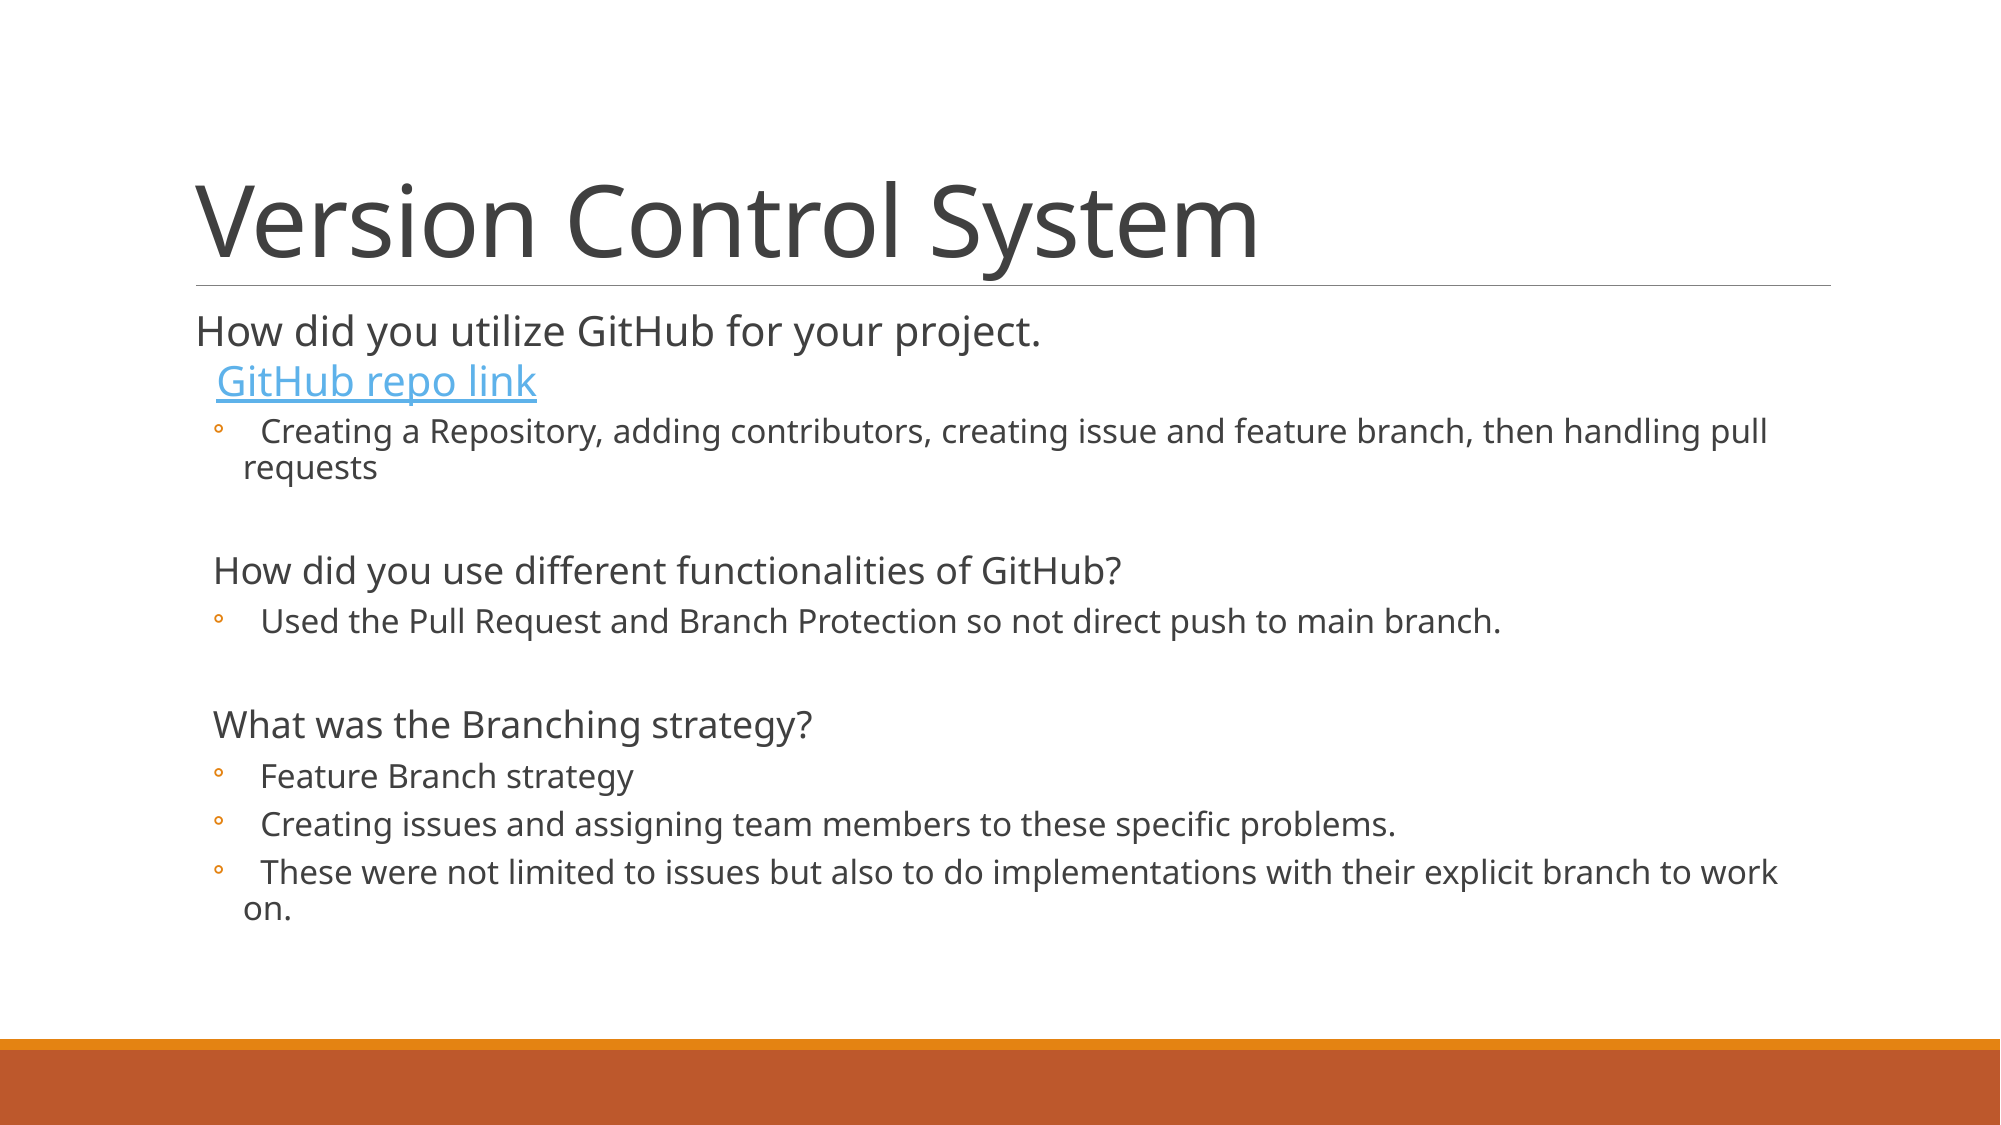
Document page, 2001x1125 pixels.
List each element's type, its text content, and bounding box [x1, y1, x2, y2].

title Version Control System [180, 47, 1830, 285]
list How did you utilize GitHub for your project. GitHub repo link Creating a Repository, adding contributors, creating issue and feature branch, then handling pull requests How did you use different functionalities of GitHub? Used the Pull Request and Branch Protection so not direct push to main branch. What was the Branching strategy? Feature Branch strategy Creating issues and assigning team members to these specific problems. These were not limited to issues but also to do implementations with their explicit branch to work on. [180, 302, 1830, 963]
